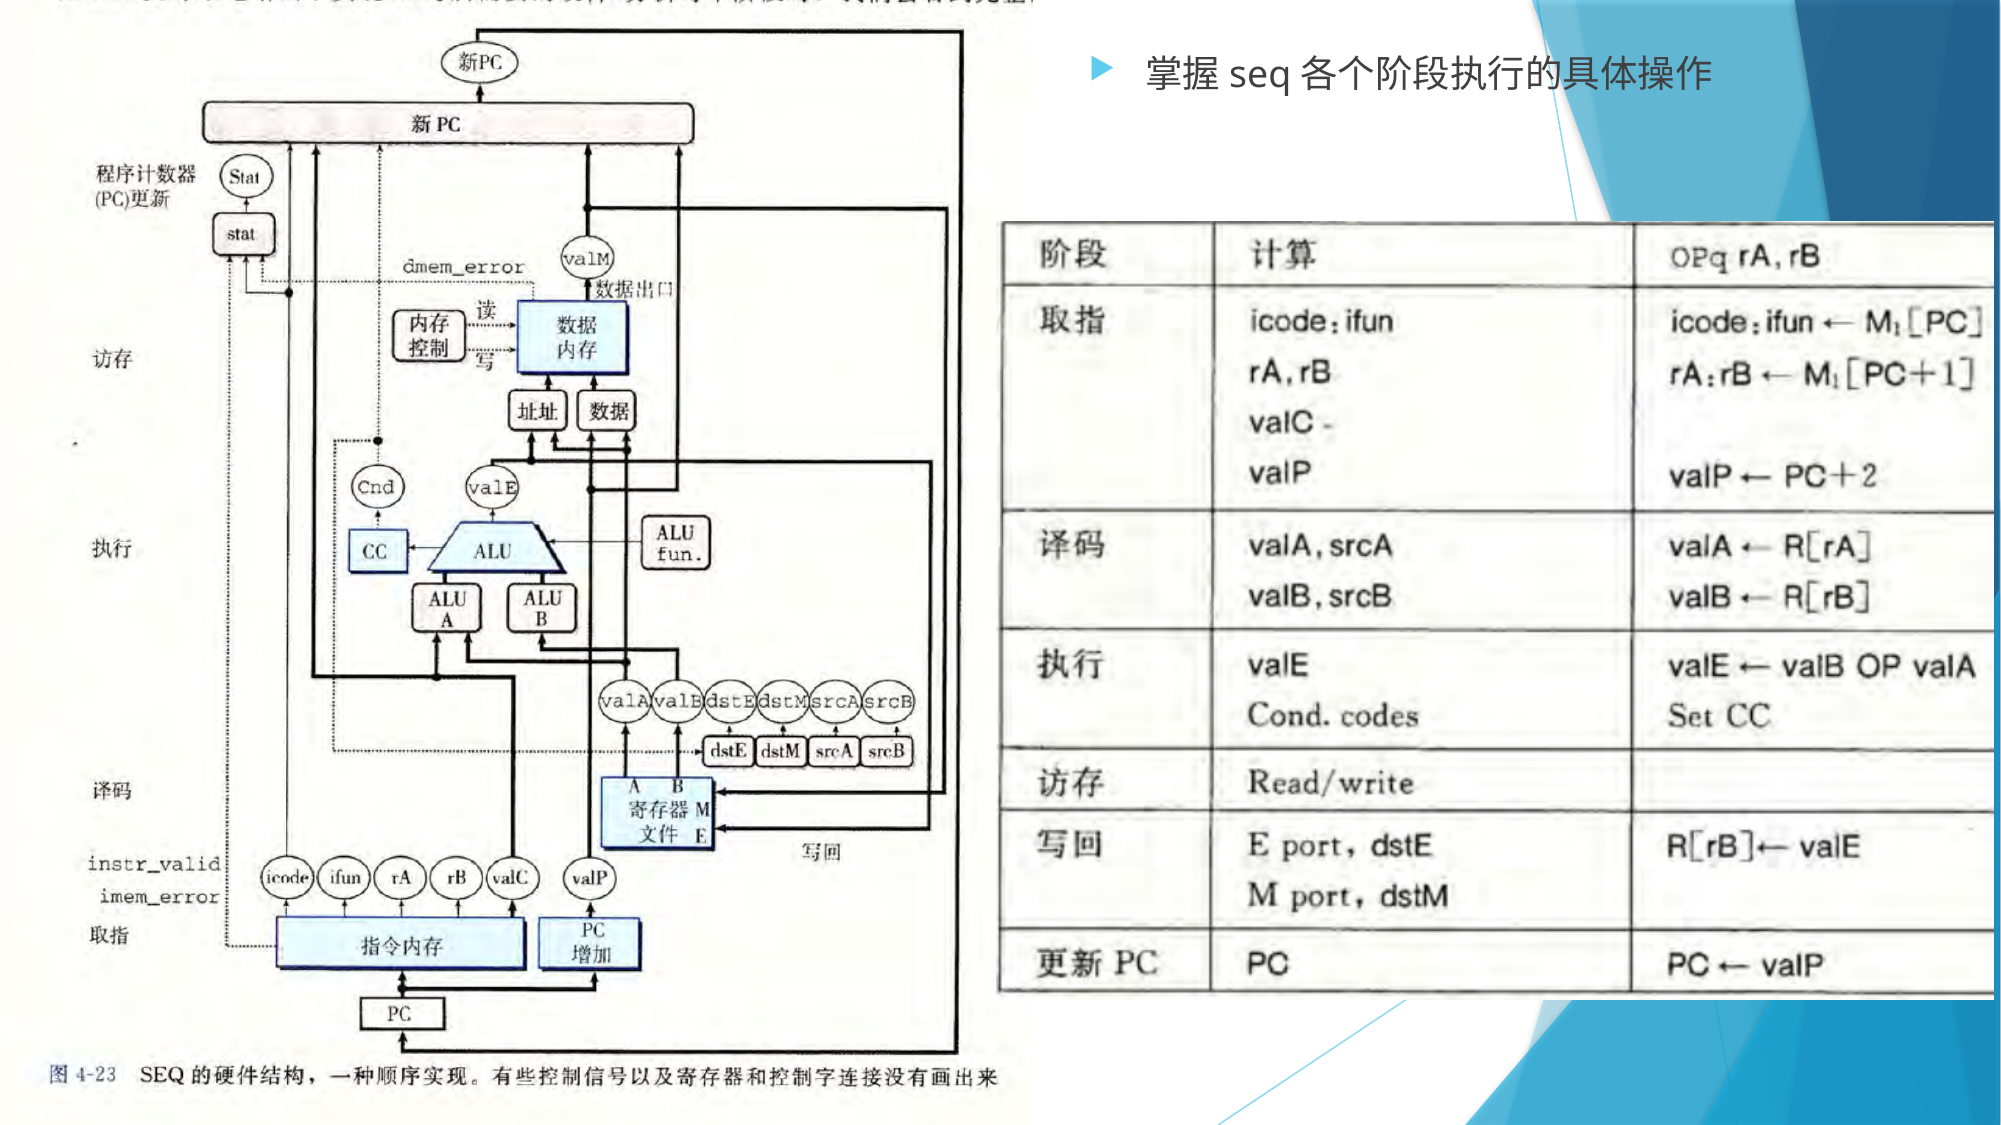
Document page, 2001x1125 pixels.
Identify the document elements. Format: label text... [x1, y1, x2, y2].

picture [0, 0, 1994, 1125]
list 掌握seq各个阶段执行的具体操作 [1073, 42, 2000, 679]
